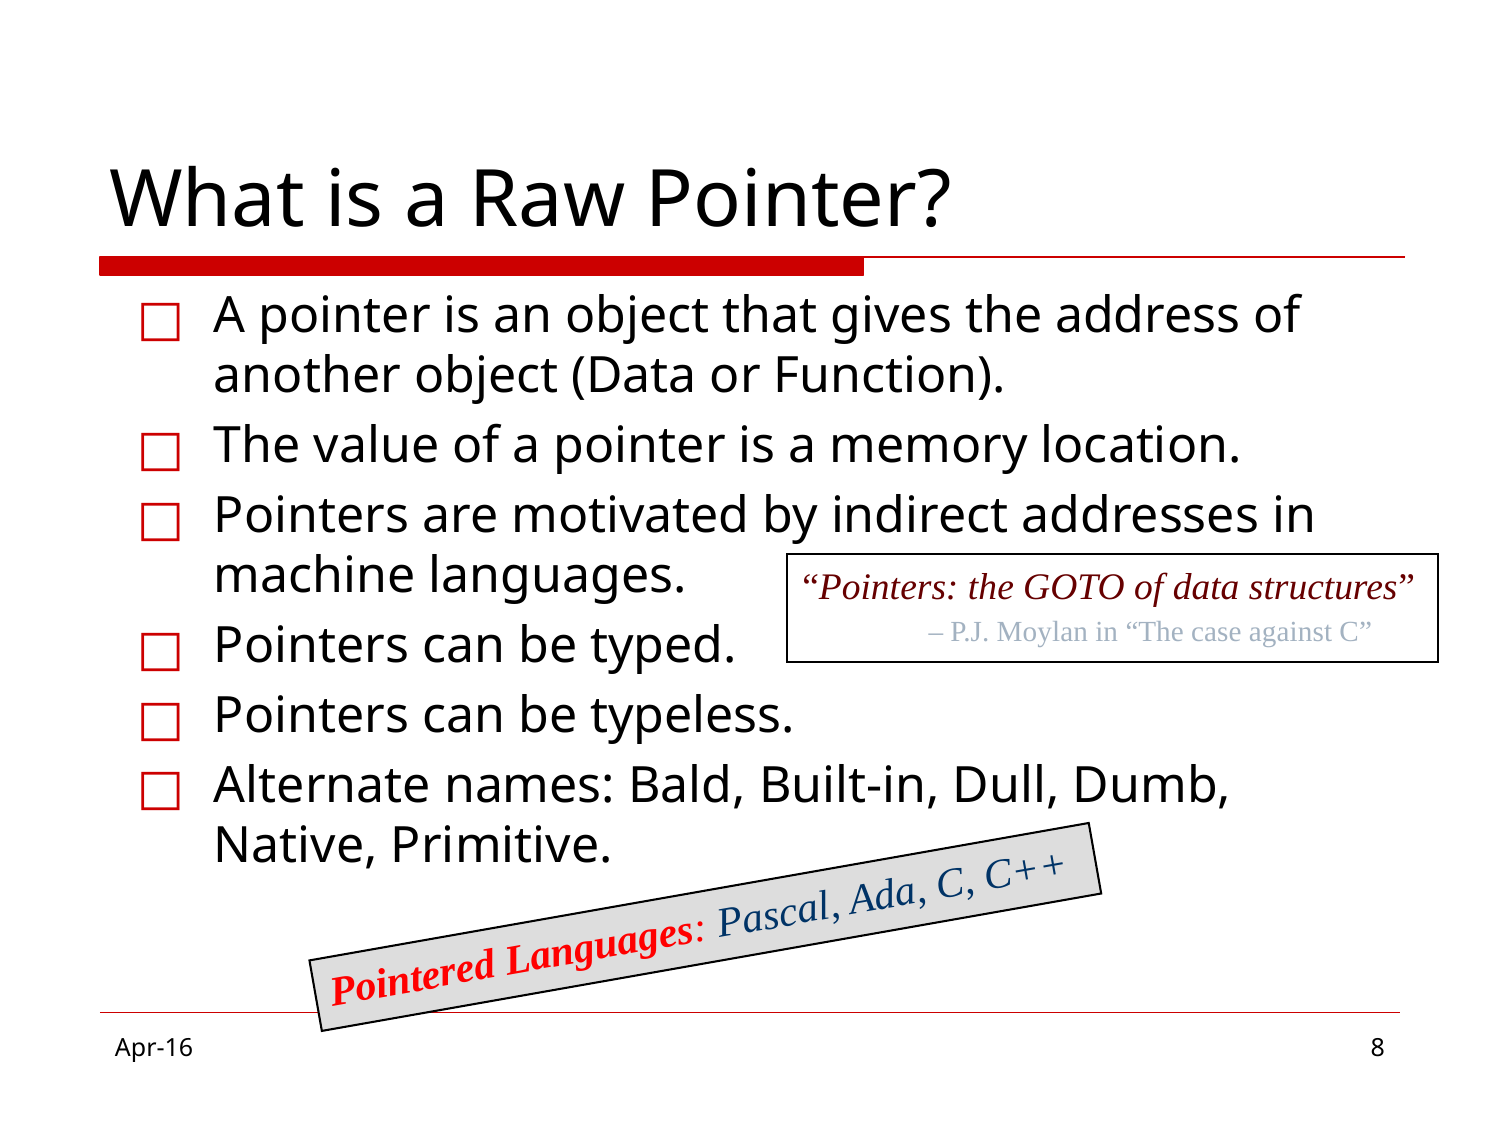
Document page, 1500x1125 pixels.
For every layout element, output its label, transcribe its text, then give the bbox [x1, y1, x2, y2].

text_box ‹#› [1087, 1024, 1400, 1103]
text_box Apr-16 [99, 1024, 400, 1103]
title What is a Raw Pointer? [94, 50, 1407, 250]
text_box Pointered Languages: Pascal, Ada, C, C++ [309, 822, 1102, 1031]
text_box “Pointers: the GOTO of data structures” – P.J. Moylan in “The case against C” [787, 554, 1439, 663]
list A pointer is an object that gives the address of another object (Data or Function). The value of a pointer is a memory location. Pointers are motivated by indirect addresses in machine languages. Pointers can be typed. Pointers can be typeless. Alternate names: Bald, Built-in, Dull, Dumb, Native, Primitive. [121, 275, 1397, 1025]
